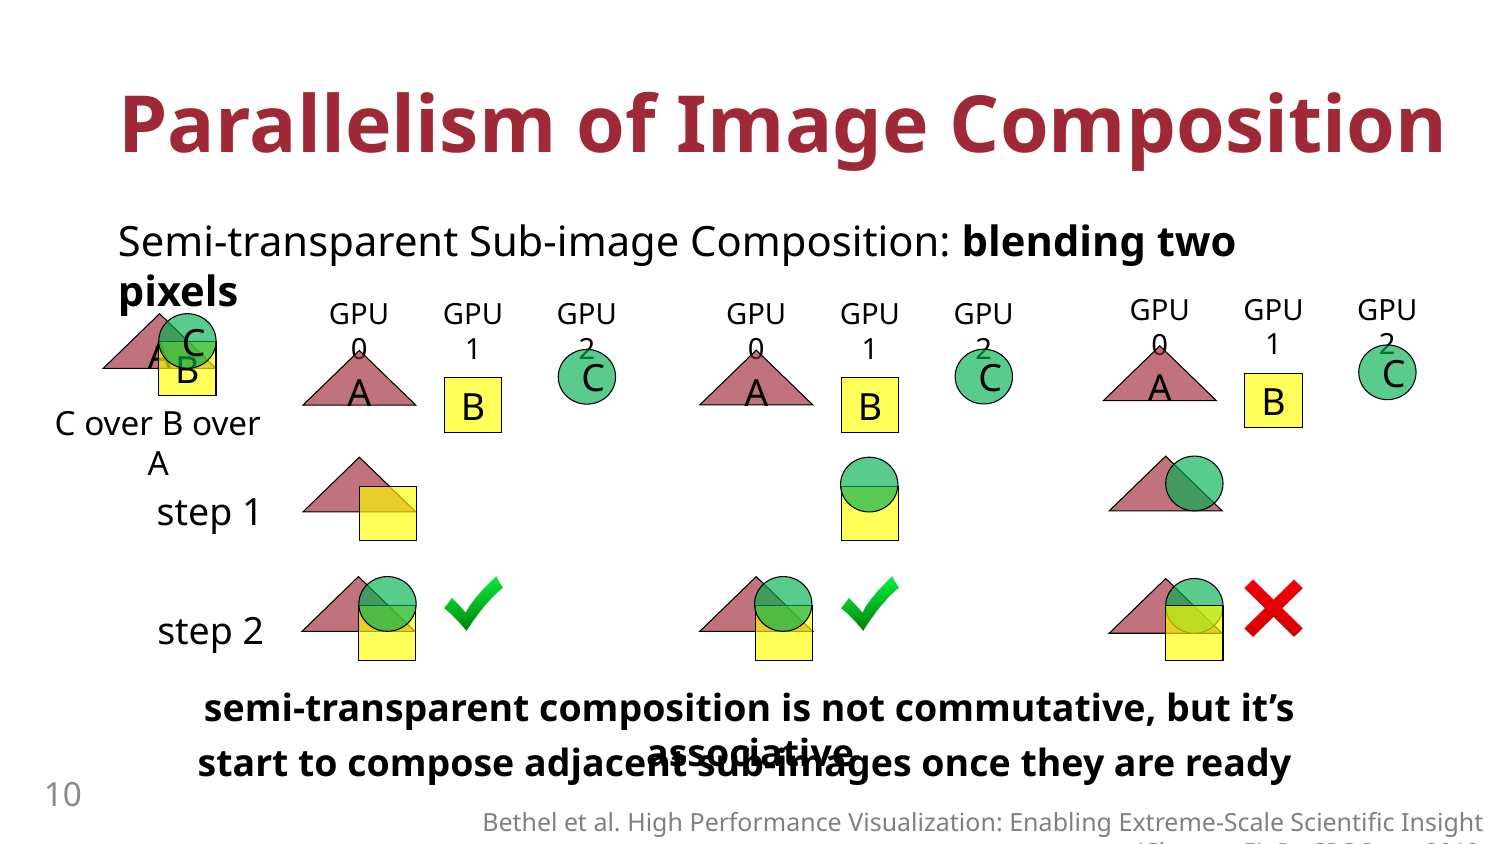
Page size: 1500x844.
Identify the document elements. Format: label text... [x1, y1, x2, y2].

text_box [103, 313, 217, 396]
text_box C over B over A [33, 395, 283, 490]
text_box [1109, 578, 1224, 661]
picture [1244, 579, 1303, 637]
text_box semi-transparent composition is not commutative, but it’s associative [110, 676, 1390, 731]
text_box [699, 287, 1035, 433]
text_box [302, 287, 638, 433]
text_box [301, 576, 417, 661]
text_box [840, 457, 899, 541]
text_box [302, 457, 417, 541]
text_box start to compose adjacent sub-images once they are ready [110, 731, 1390, 792]
picture [841, 576, 899, 631]
text_box [103, 273, 134, 313]
text_box Semi-transparent Sub-image Composition: blending two pixels [103, 207, 1326, 323]
picture [444, 576, 503, 631]
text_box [1103, 283, 1439, 428]
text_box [699, 576, 813, 661]
text_box step 2 [136, 599, 285, 660]
text_box Bethel et al. High Performance Visualization: Enabling Extreme-Scale Scientific Insight (Chapter 5). In CRC Press 2012. [449, 798, 1500, 844]
text_box step 1 [136, 480, 285, 540]
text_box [1109, 456, 1224, 511]
title Parallelism of Image Composition [103, 44, 1500, 208]
